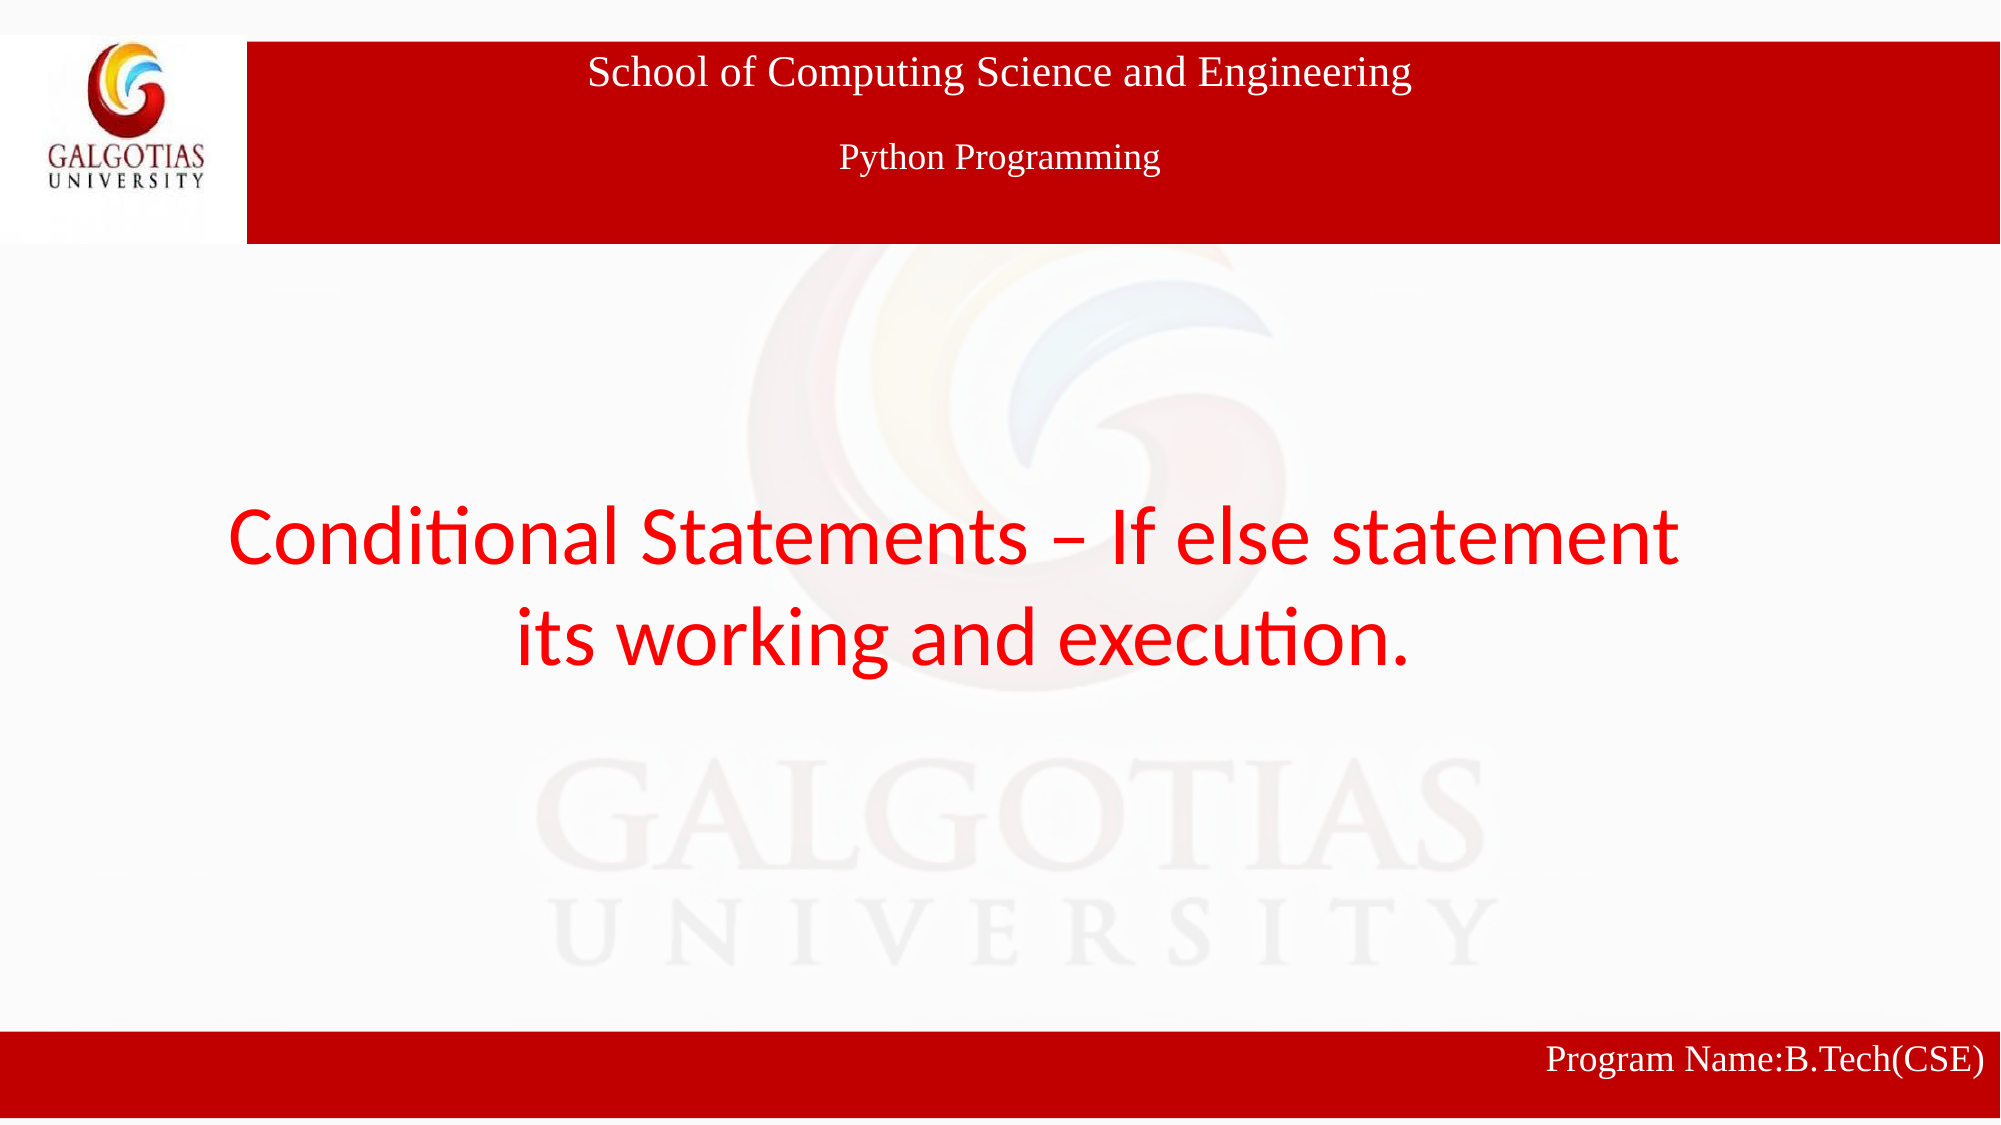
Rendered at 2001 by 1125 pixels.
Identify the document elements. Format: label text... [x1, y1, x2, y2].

picture [0, 35, 247, 244]
text_box School of Computing Science and Engineering Python Programming [247, 41, 2000, 244]
text_box [320, 244, 1645, 251]
text_box Program Name:B.Tech(CSE) [0, 1031, 2000, 1119]
text_box Conditional Statements – If else statement its working and execution. [213, 472, 1716, 690]
